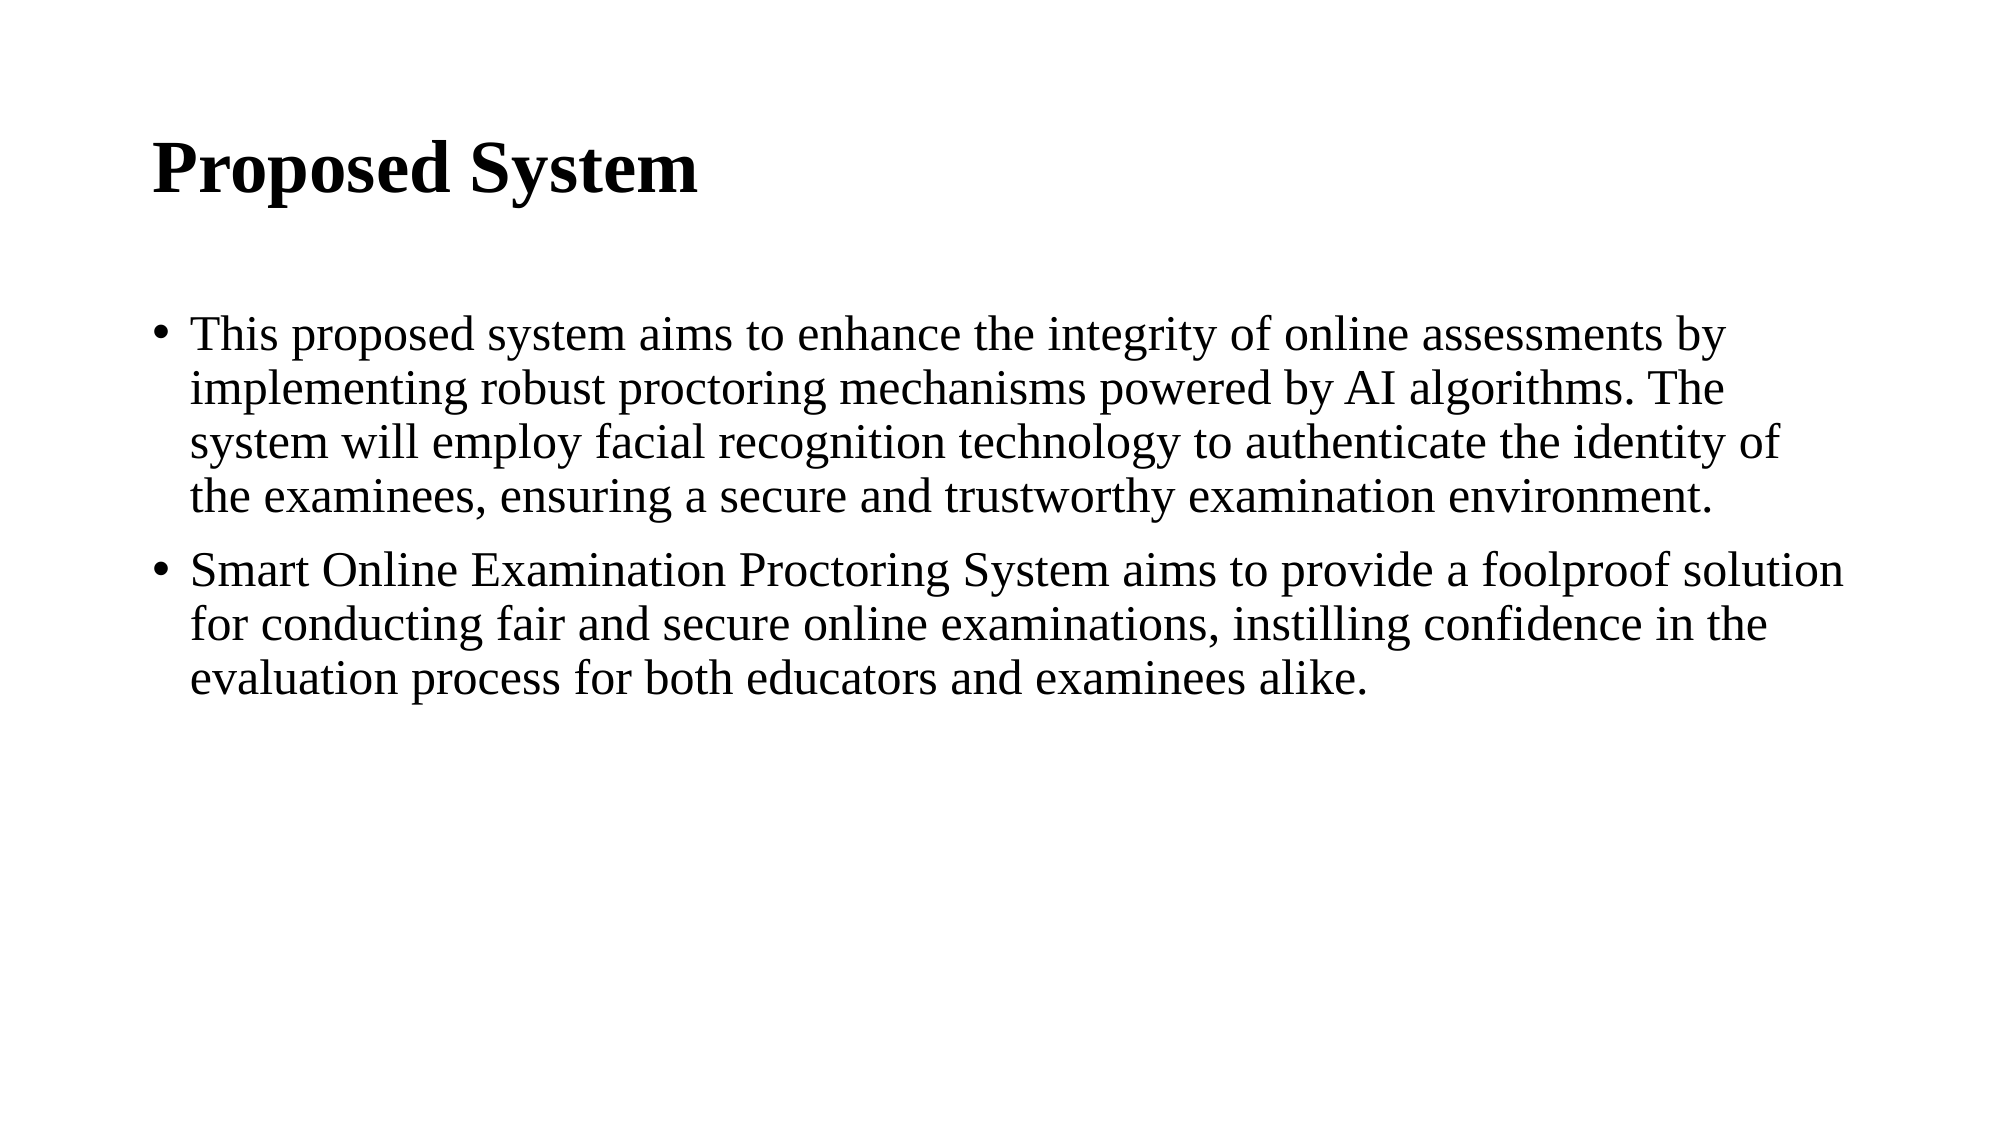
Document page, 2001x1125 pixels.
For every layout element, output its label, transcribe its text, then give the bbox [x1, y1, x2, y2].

list This proposed system aims to enhance the integrity of online assessments by implementing robust proctoring mechanisms powered by AI algorithms. The system will employ facial recognition technology to authenticate the identity of the examinees, ensuring a secure and trustworthy examination environment. Smart Online Examination Proctoring System aims to provide a foolproof solution for conducting fair and secure online examinations, instilling confidence in the evaluation process for both educators and examinees alike. [137, 299, 1863, 1014]
title Proposed System [137, 59, 1863, 278]
